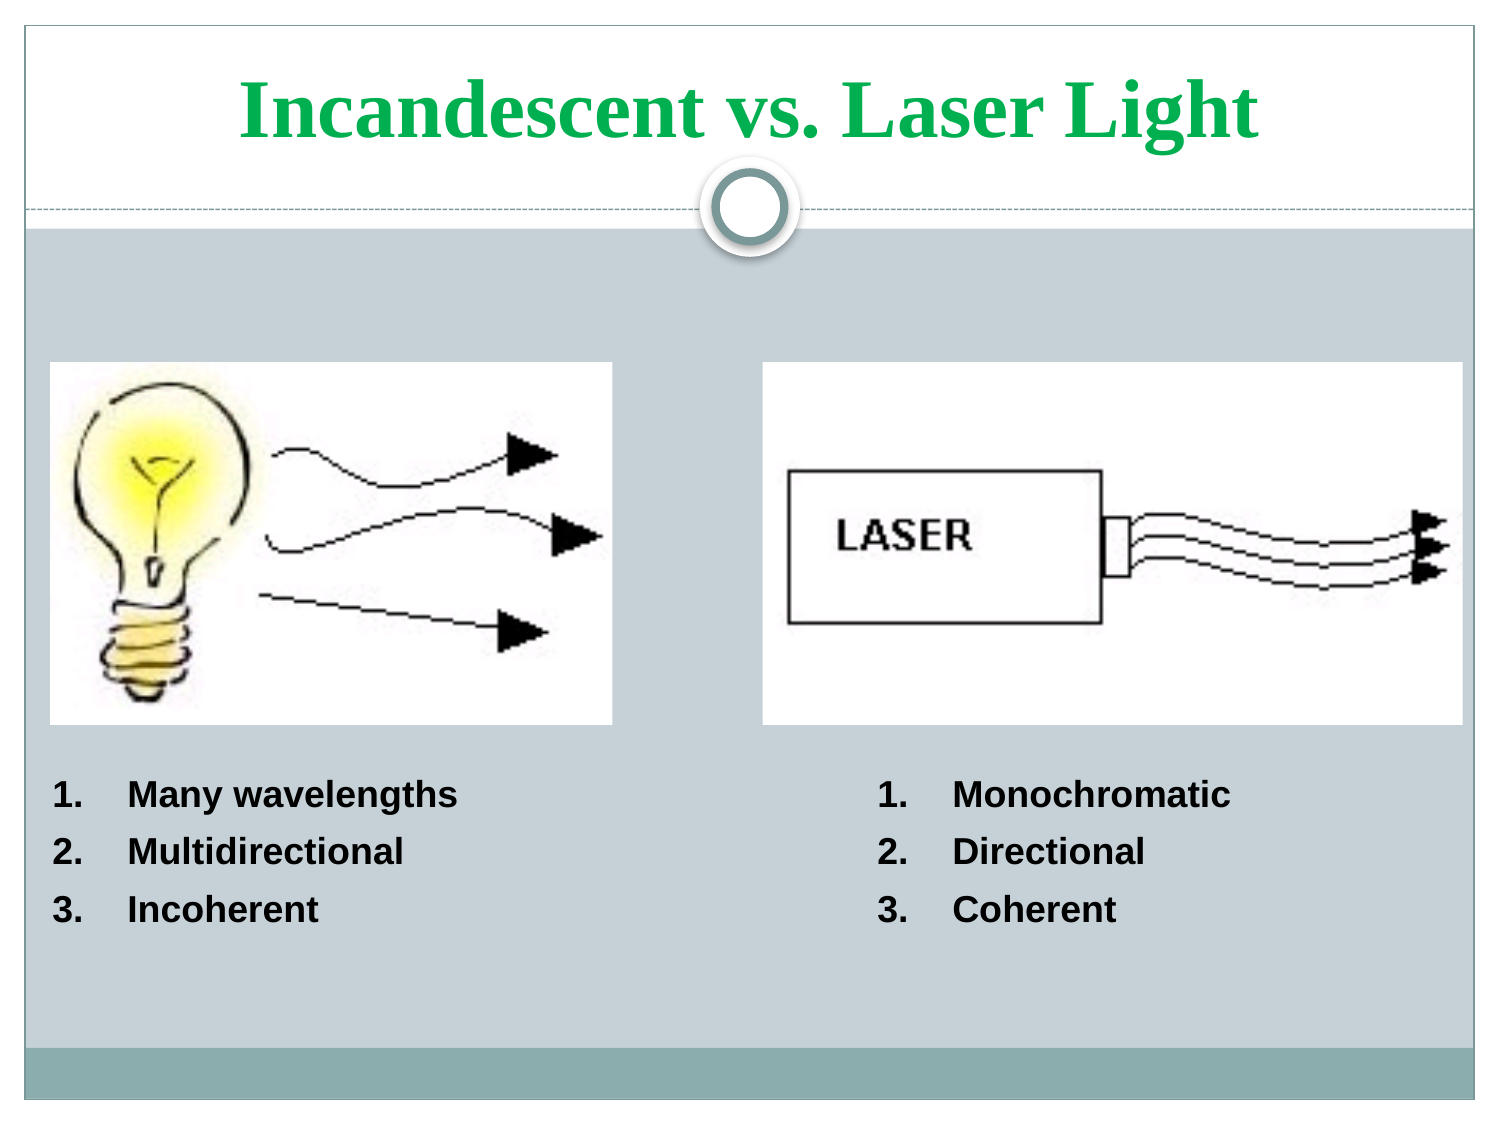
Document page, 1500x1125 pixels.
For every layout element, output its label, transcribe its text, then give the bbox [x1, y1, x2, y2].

text_box Many wavelengths Multidirectional Incoherent [37, 762, 613, 938]
title Incandescent vs. Laser Light [49, 37, 1450, 163]
picture [49, 362, 613, 726]
text_box Monochromatic Directional Coherent [862, 762, 1438, 938]
picture [762, 362, 1463, 726]
